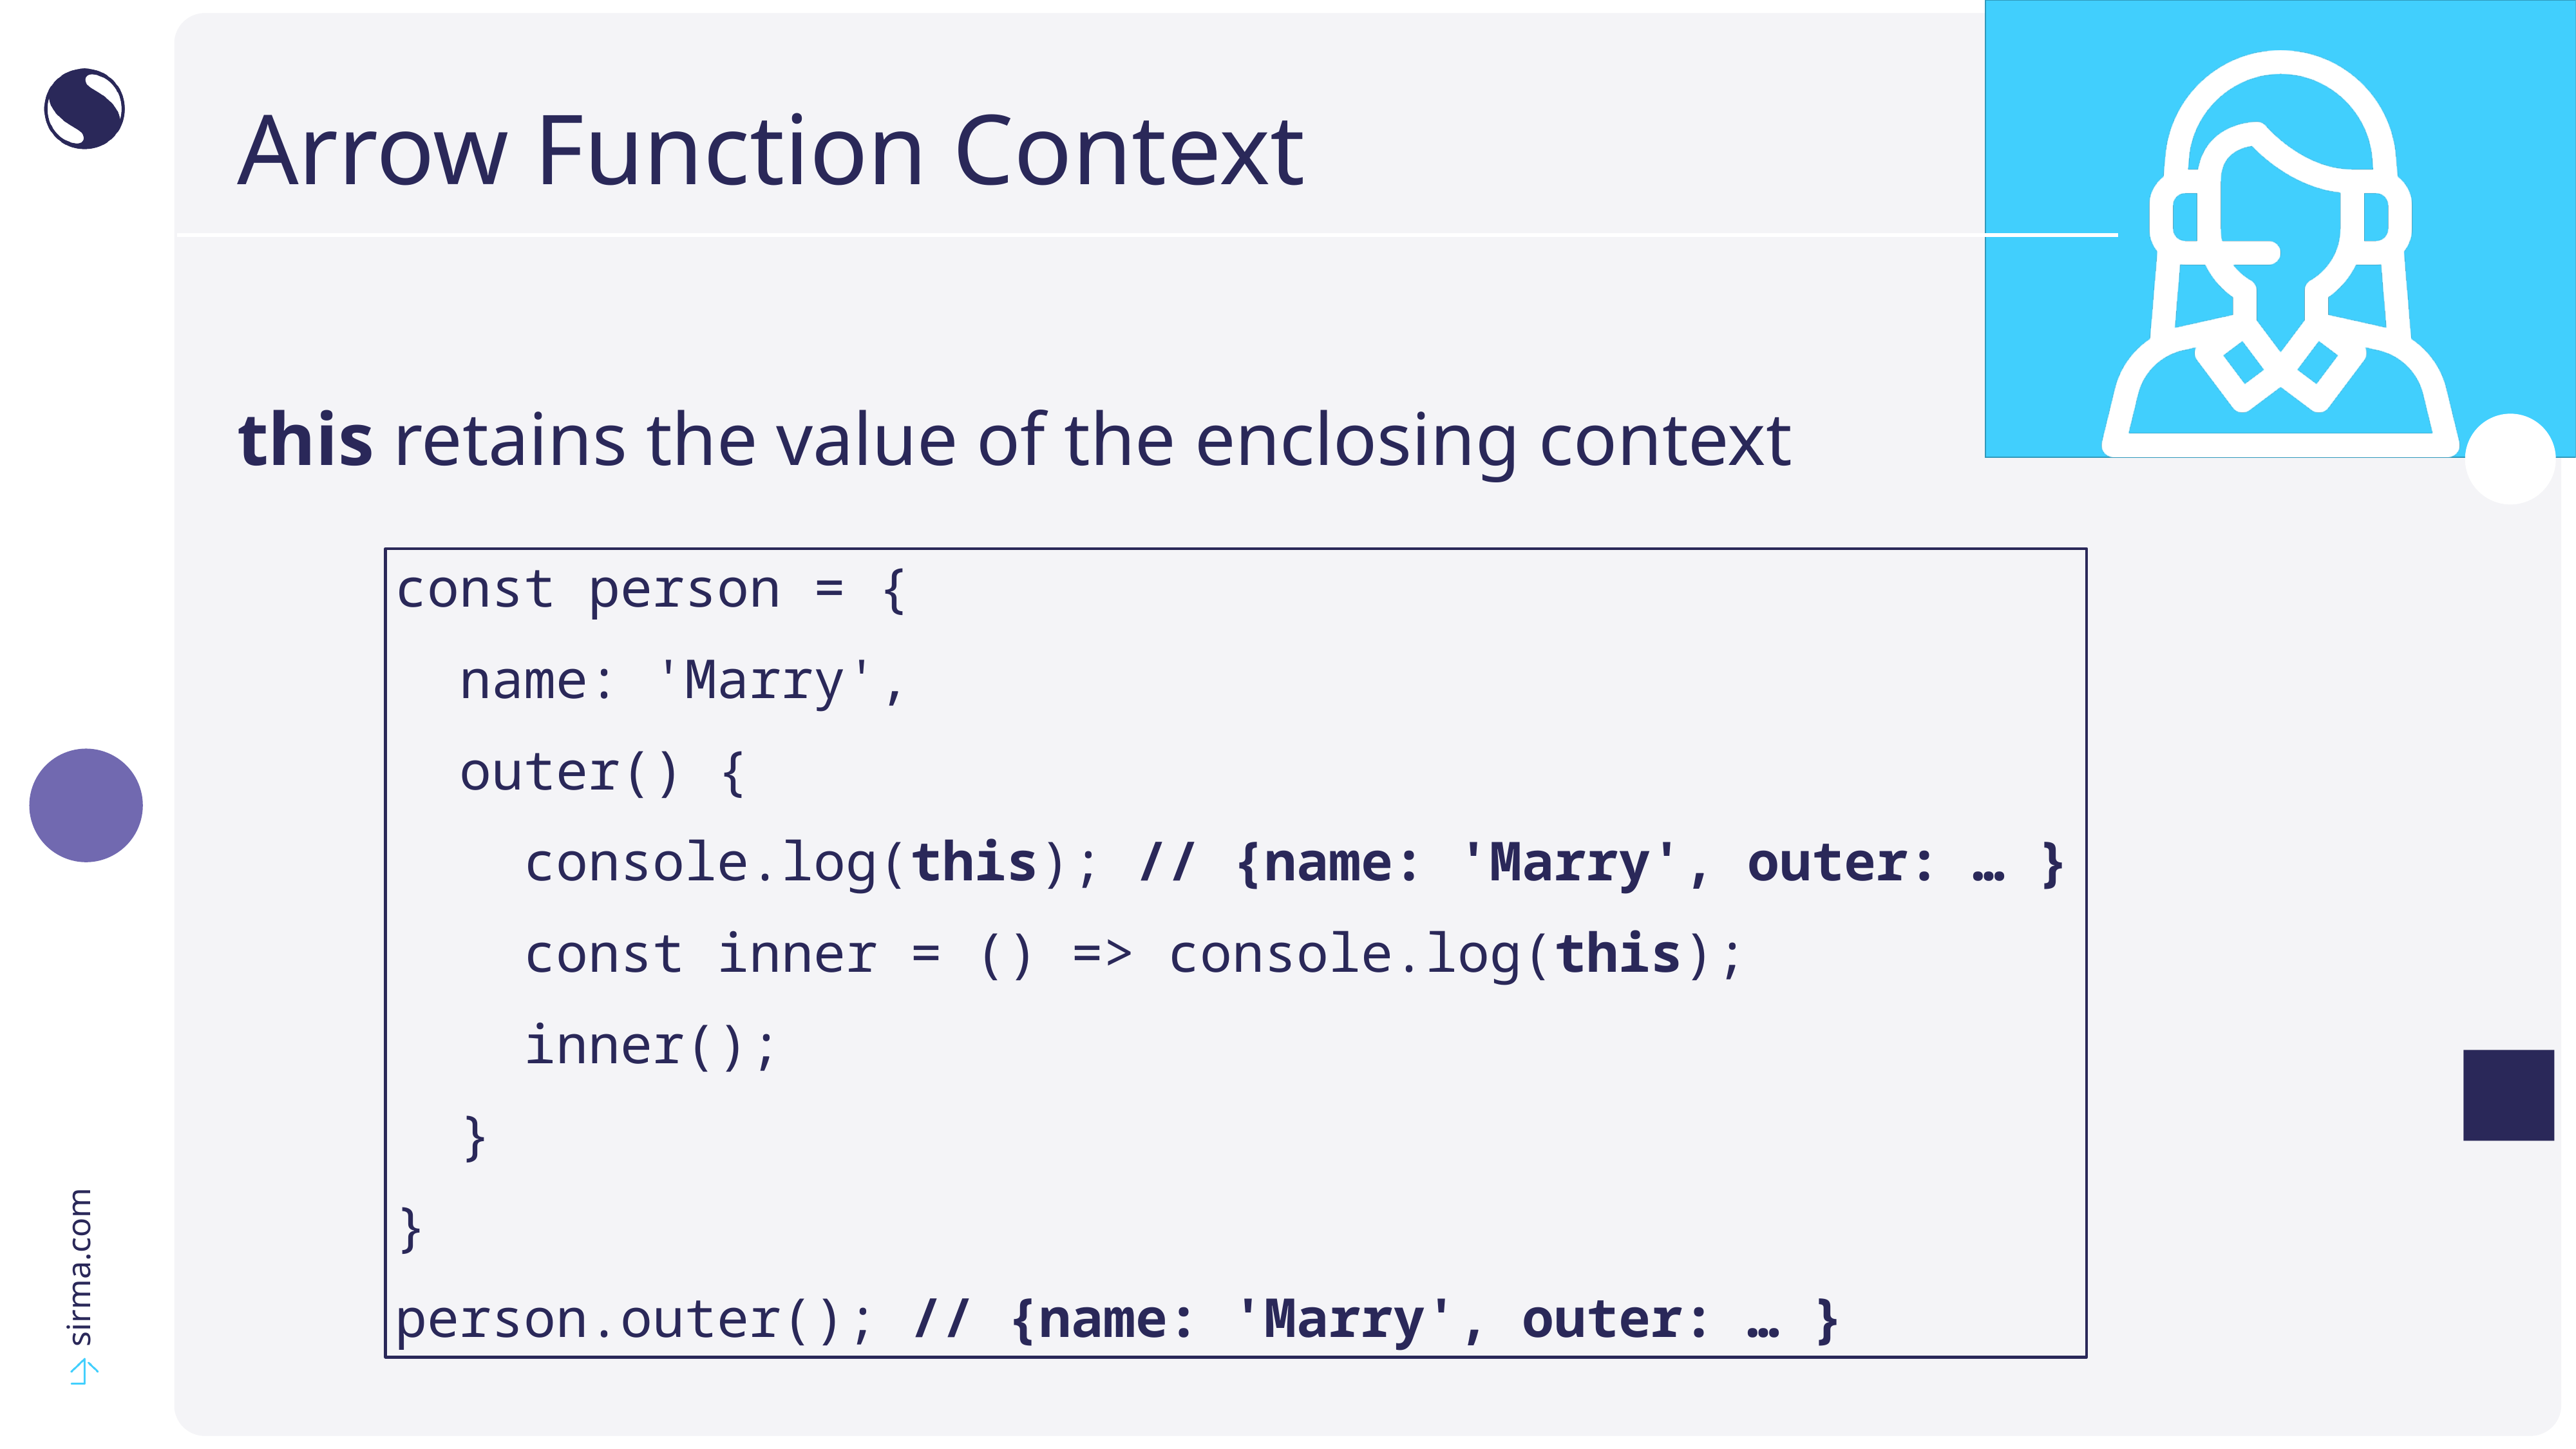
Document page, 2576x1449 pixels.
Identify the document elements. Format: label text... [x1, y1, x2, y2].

list this retains the value of the enclosing context [227, 398, 2448, 1342]
picture [44, 68, 125, 149]
text_box const person = { name: 'Marry', outer() { console.log(this); // {name: 'Marry', outer: … } const inner = () => console.log(this); inner(); } } person.outer(); // {name: 'Marry', outer: … } [385, 548, 2087, 1358]
title Arrow Function Context [227, 77, 2118, 230]
picture [70, 1358, 99, 1385]
picture [2077, 50, 2485, 457]
